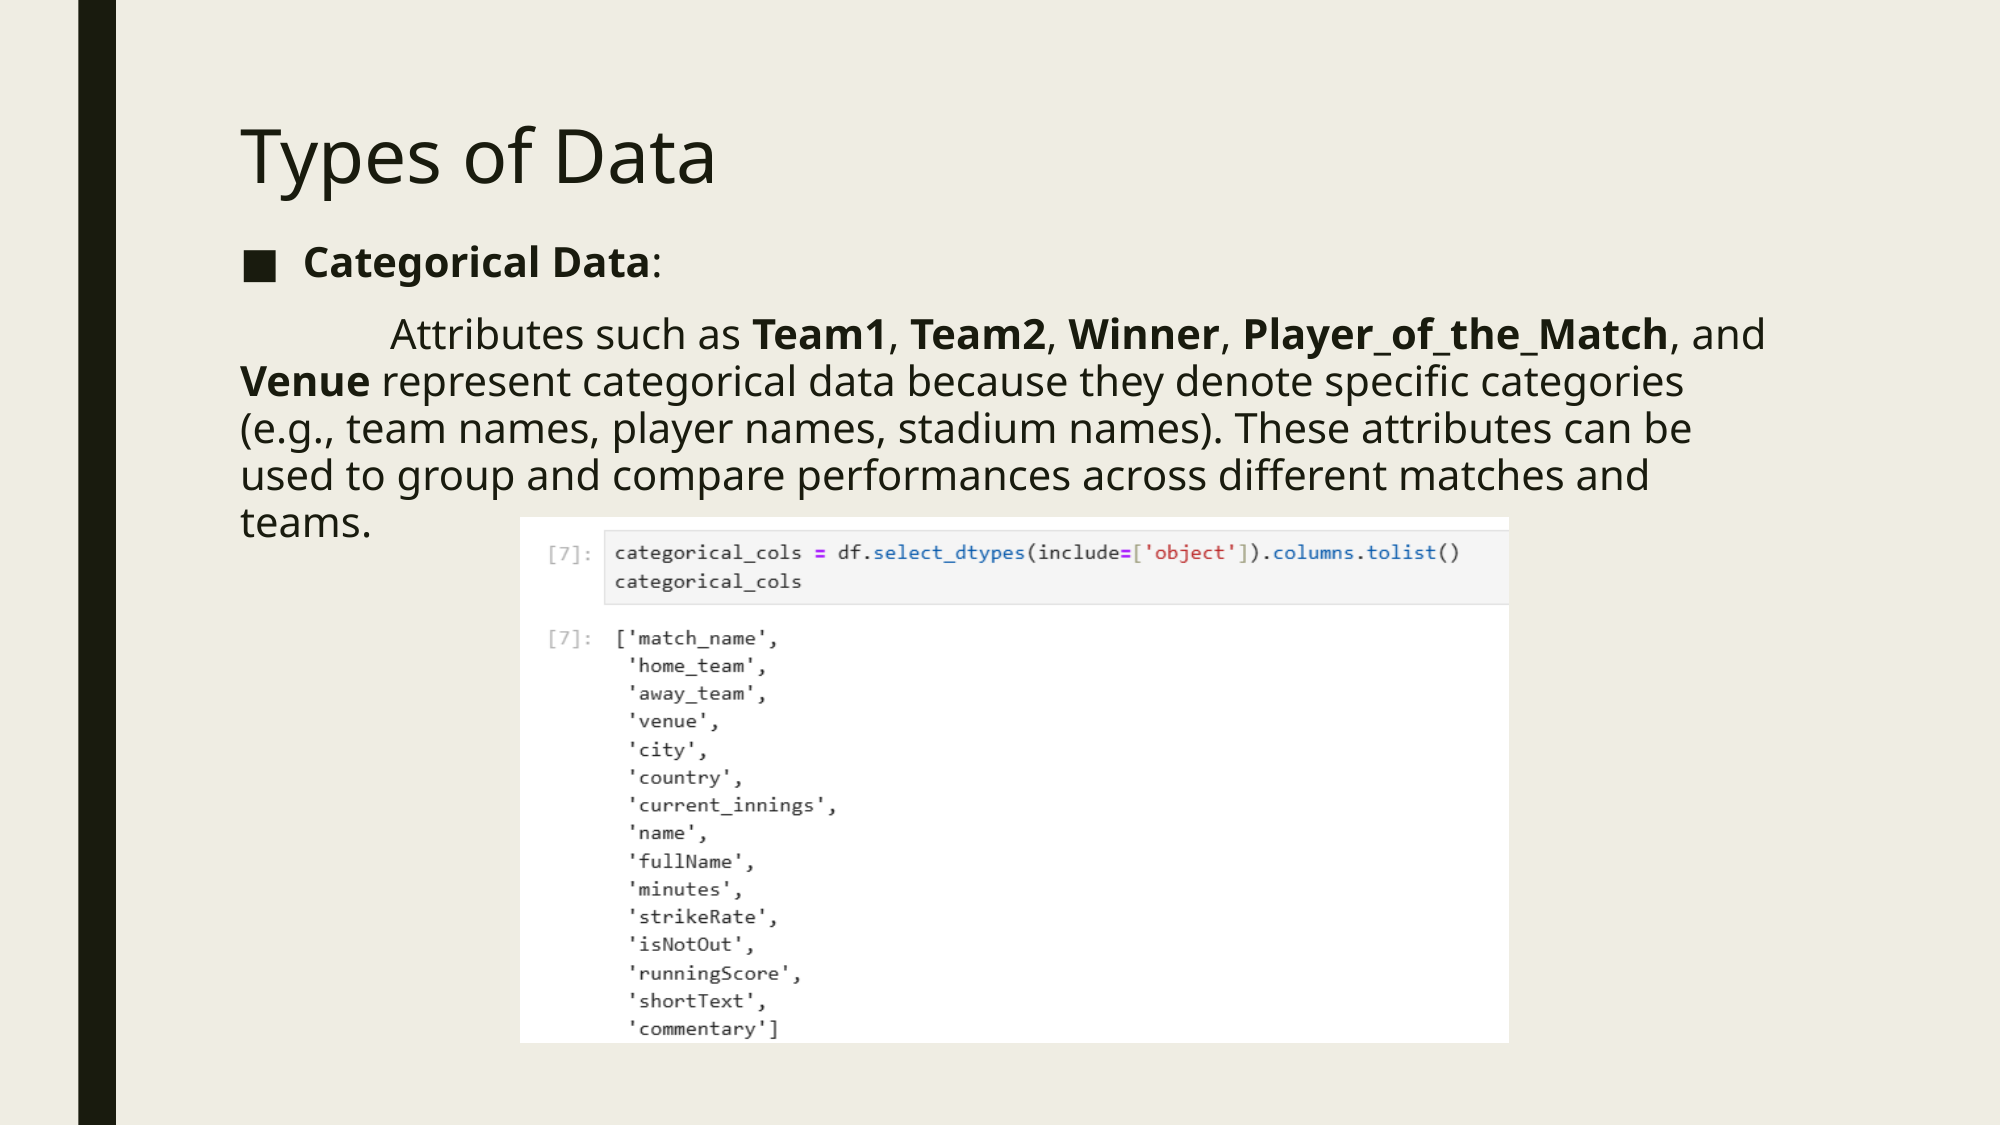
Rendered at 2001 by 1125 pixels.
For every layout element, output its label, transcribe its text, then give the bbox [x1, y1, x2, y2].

title Types of Data [225, 112, 1800, 232]
picture [520, 517, 1509, 1043]
list Categorical Data: Attributes such as Team1, Team2, Winner, Player_of_the_Match, and Venue represent categorical data because they denote specific categories (e.g., team names, player names, stadium names). These attributes can be used to group and compare performances across different matches and teams. [225, 232, 1800, 563]
